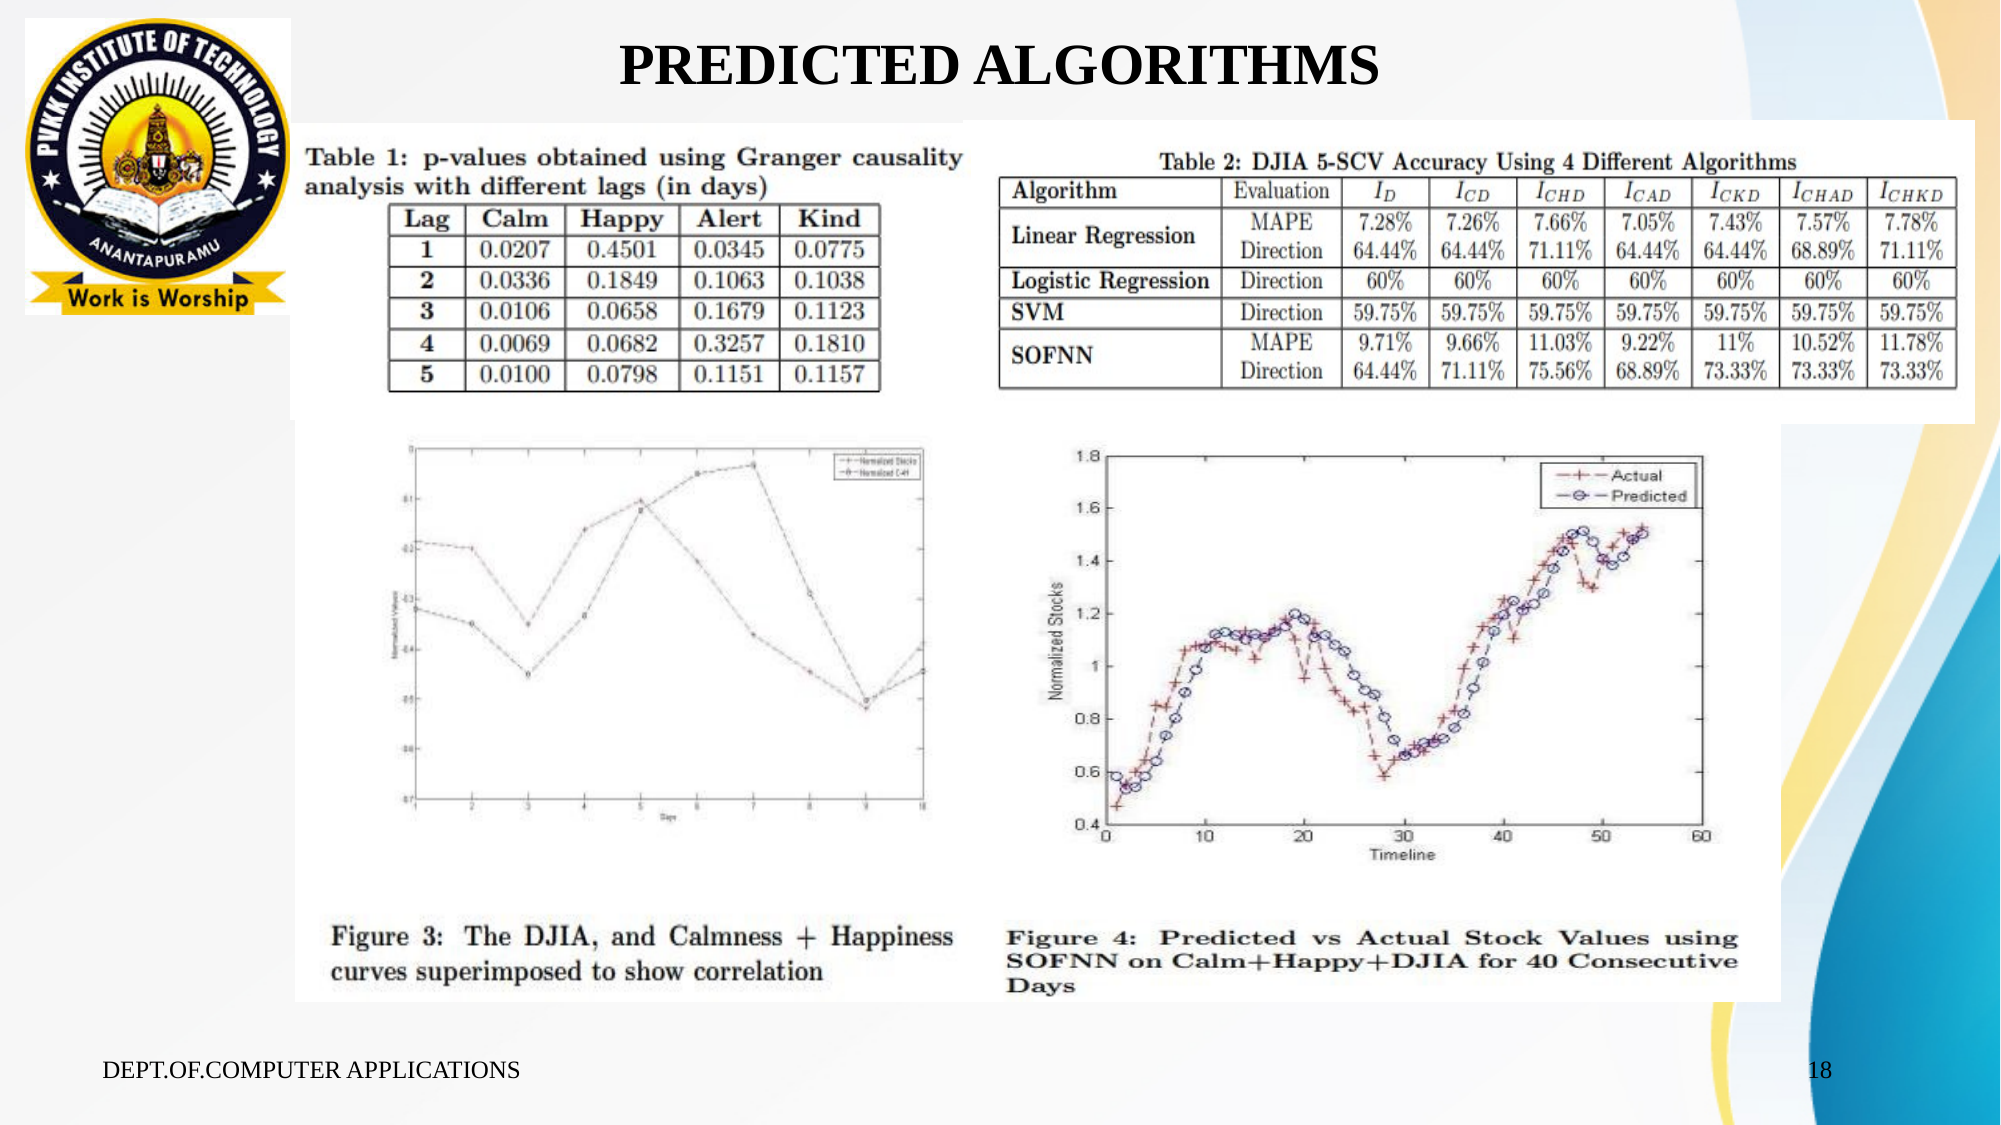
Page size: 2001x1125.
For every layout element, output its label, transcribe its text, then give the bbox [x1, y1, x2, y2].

picture [0, 0, 2001, 1125]
text_box DEPT.OF.COMPUTER APPLICATIONS 18 [87, 1046, 1855, 1091]
text_box PREDICTED ALGORITHMS [409, 18, 1591, 104]
